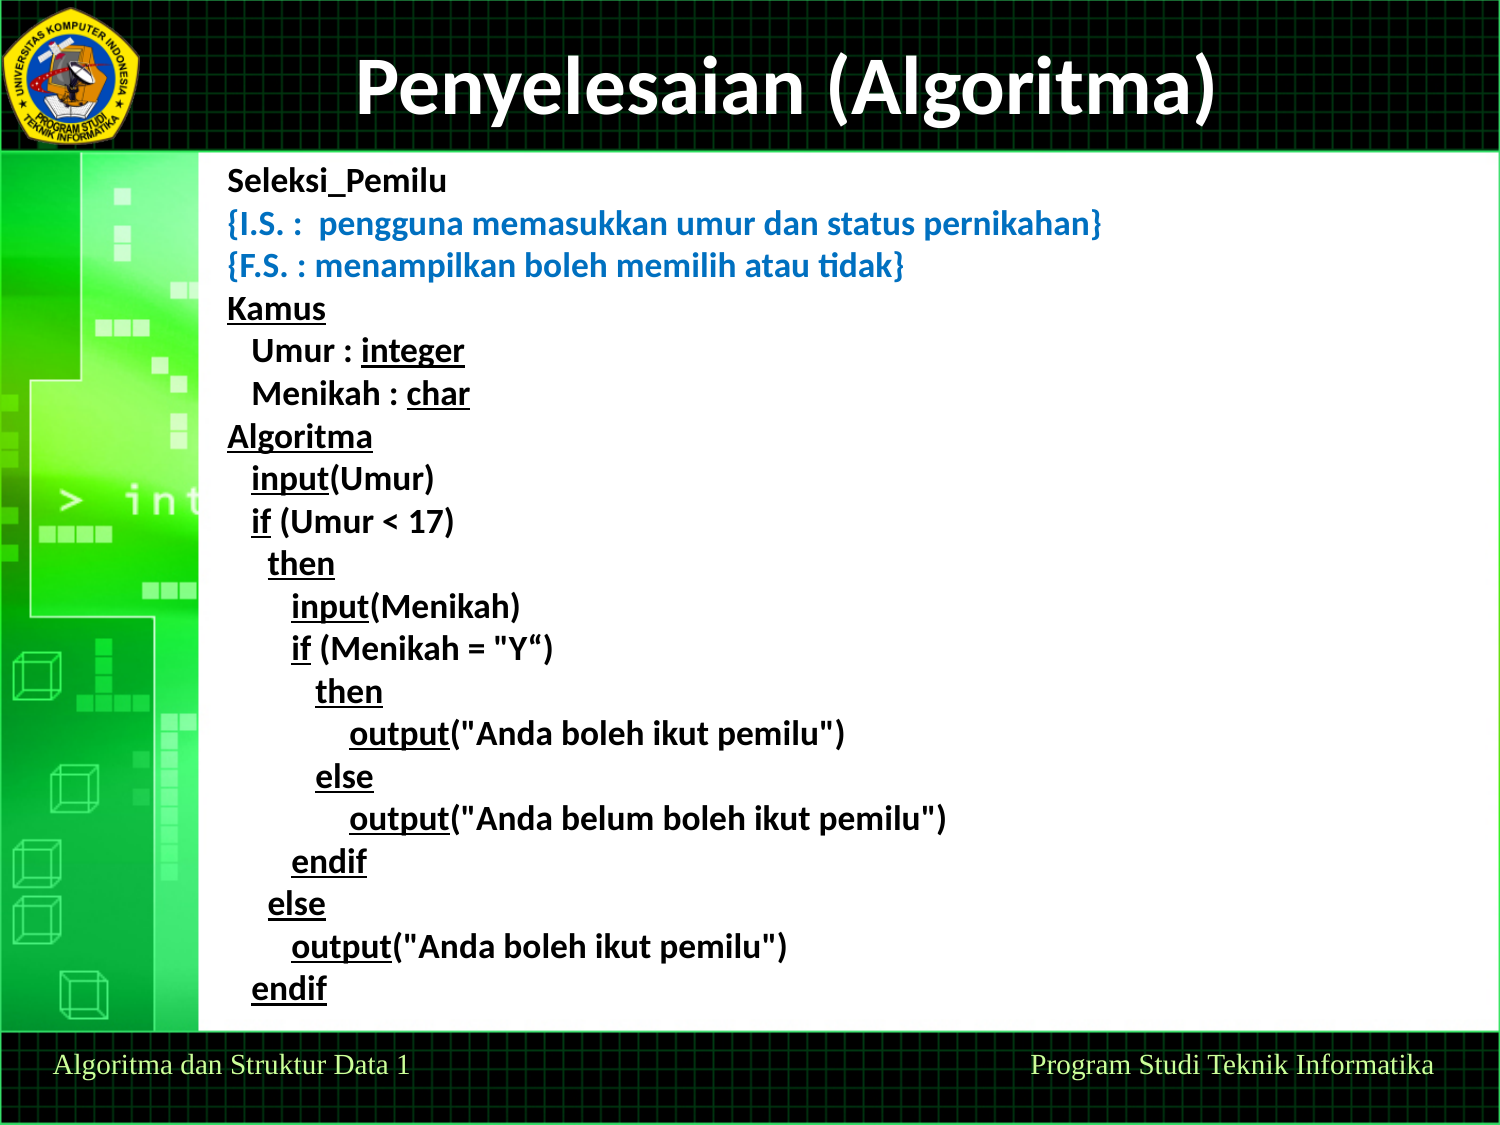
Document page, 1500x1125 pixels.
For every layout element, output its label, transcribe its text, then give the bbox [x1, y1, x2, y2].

picture [0, 0, 1500, 1125]
list Seleksi_Pemilu {I.S. : pengguna memasukkan umur dan status pernikahan} {F.S. : menampilkan boleh memilih atau tidak} Kamus Umur : integer Menikah : char Algoritma input(Umur) if (Umur < 17) then input(Menikah) if (Menikah = "Y“) then output("Anda boleh ikut pemilu") else output("Anda belum boleh ikut pemilu") endif else output("Anda boleh ikut pemilu") endif [212, 149, 1488, 1038]
title Penyelesaian (Algoritma) [150, 24, 1425, 138]
footer Program Studi Teknik Informatika [856, 1037, 1450, 1088]
slide_number Algoritma dan Struktur Data 1 [37, 1037, 450, 1088]
